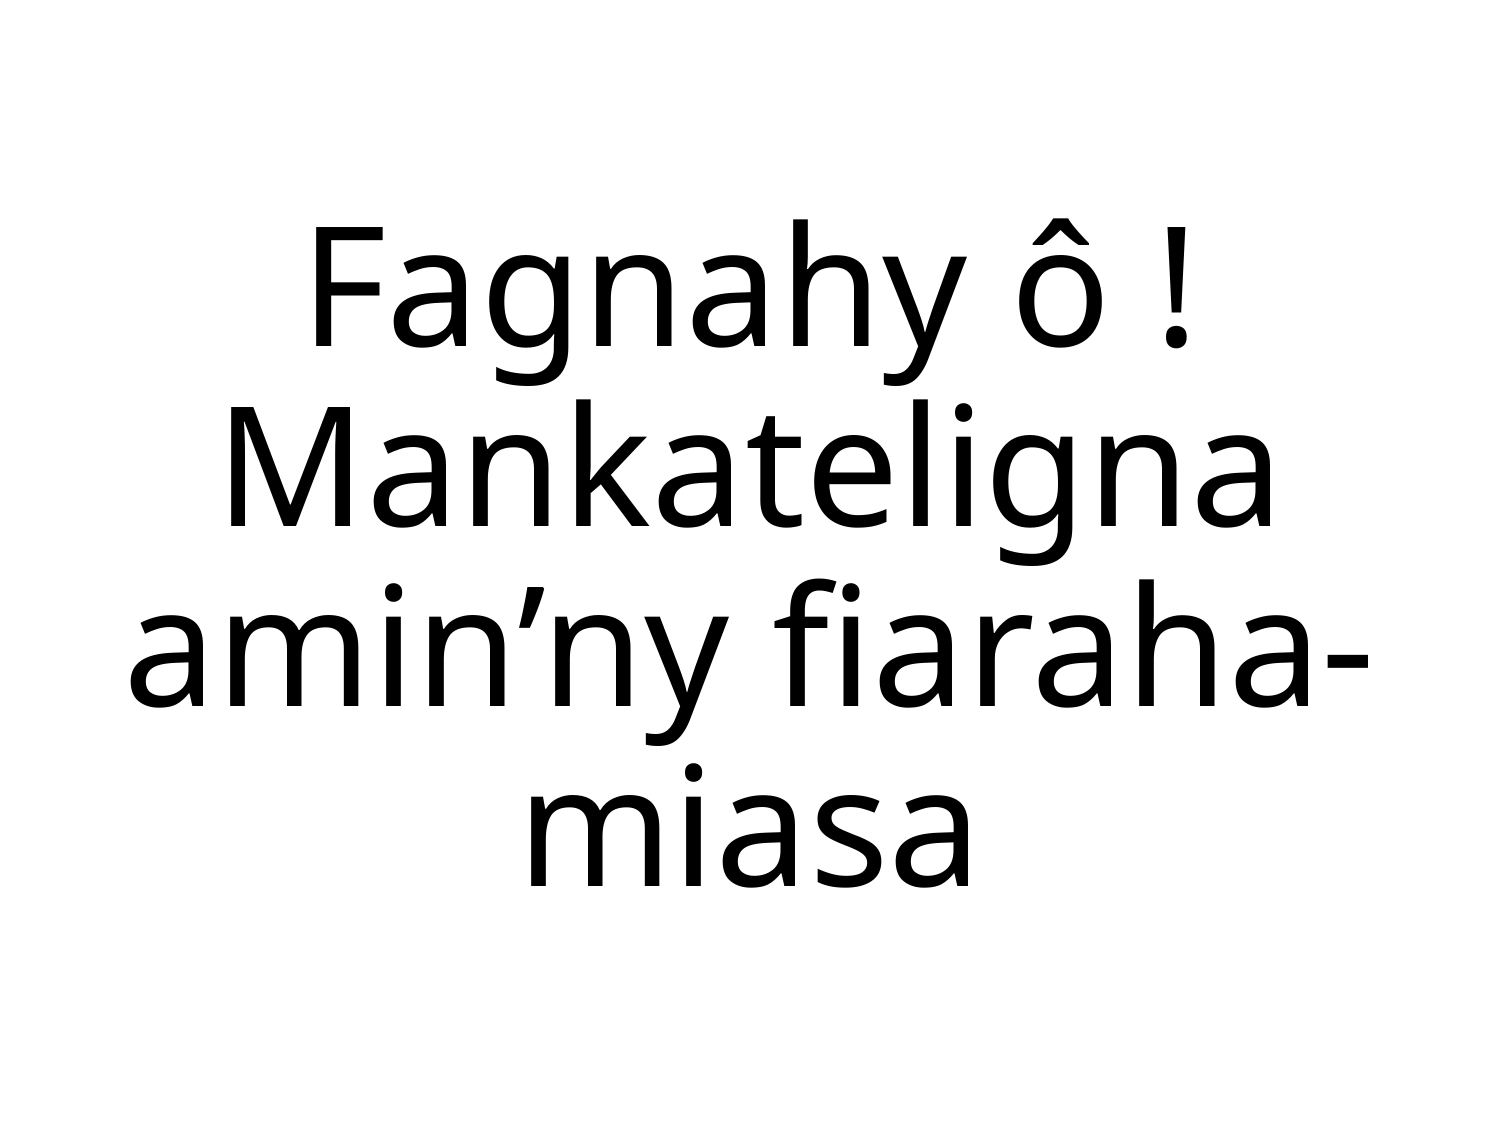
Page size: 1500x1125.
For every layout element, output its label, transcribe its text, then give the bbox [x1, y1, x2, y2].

title Fagnahy ô ! Mankateligna amin’ny fiaraha-miasa [0, 0, 1500, 1125]
